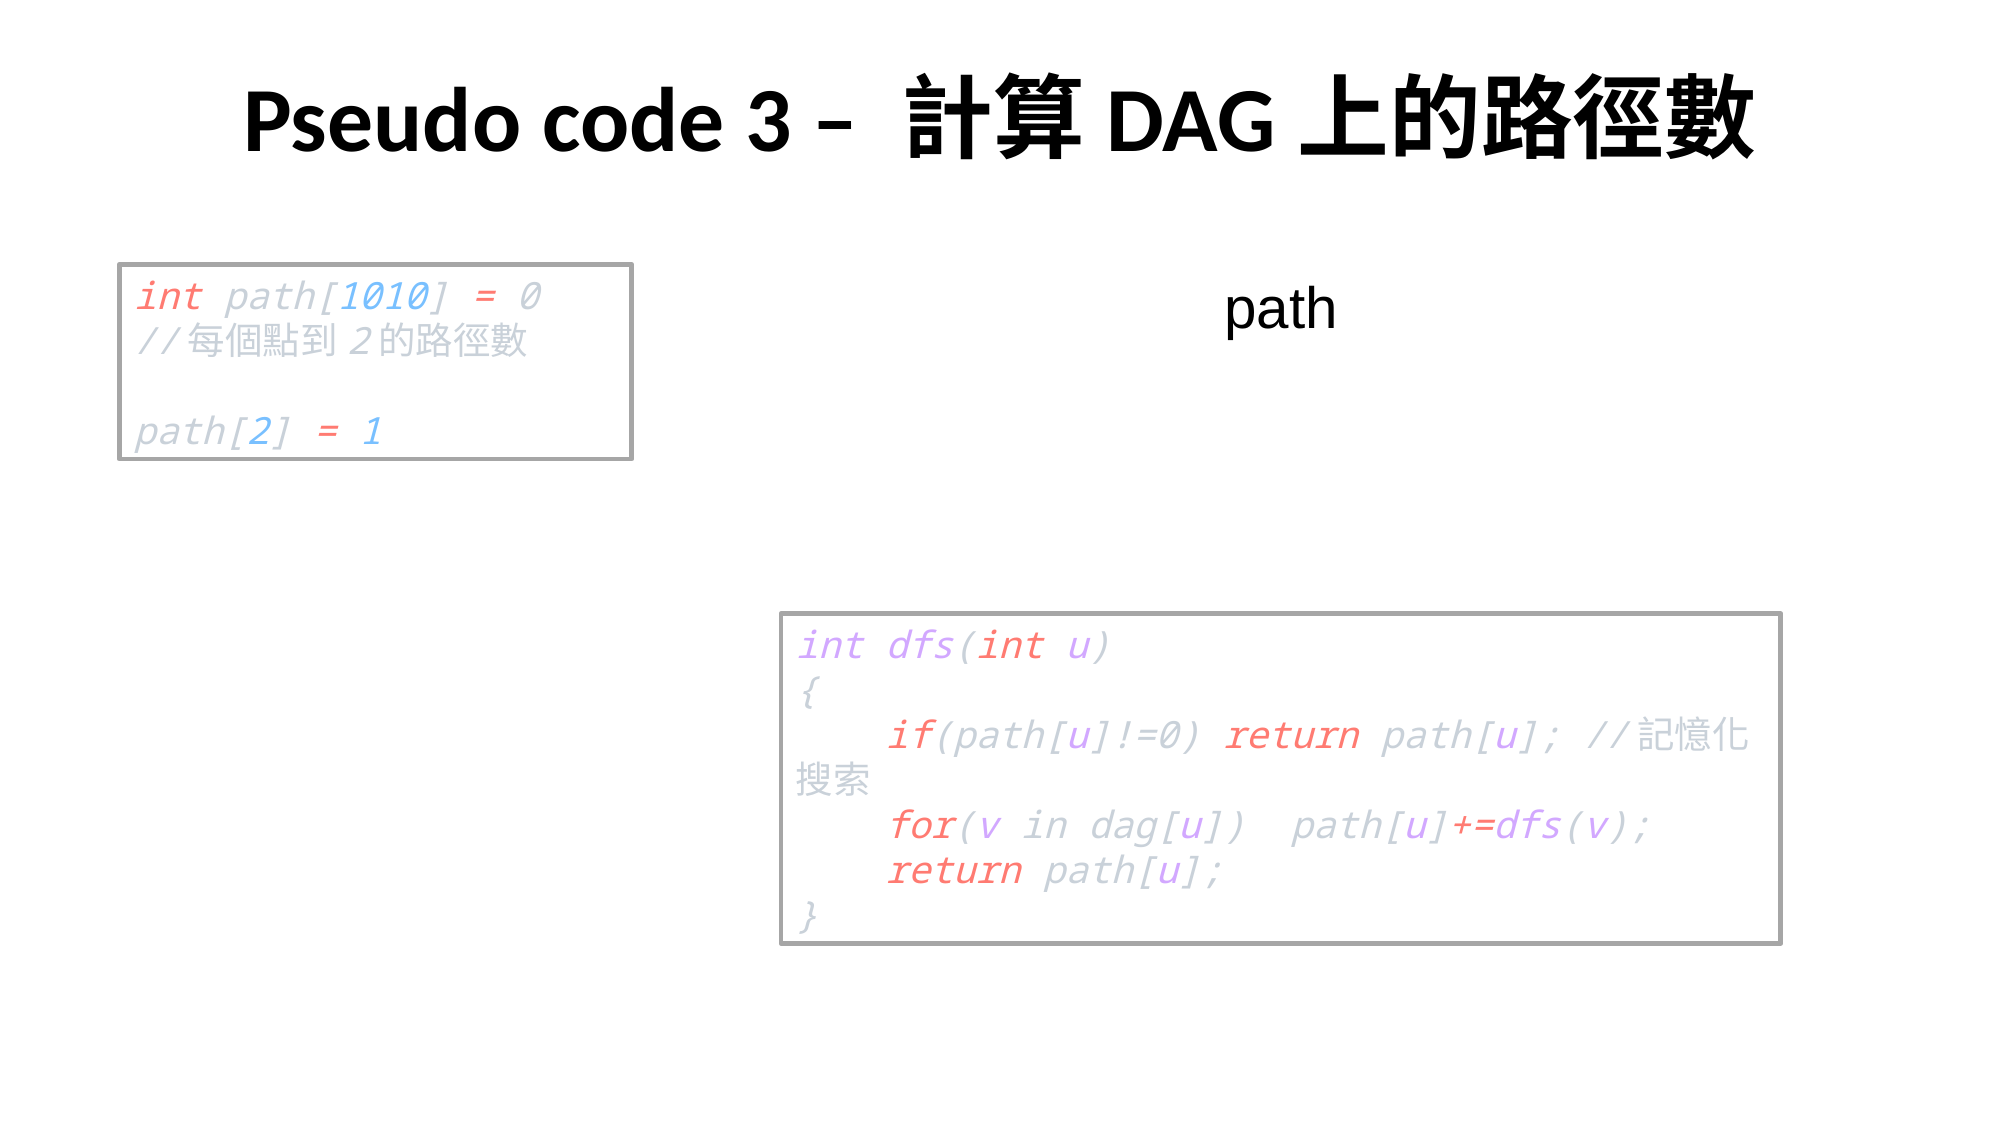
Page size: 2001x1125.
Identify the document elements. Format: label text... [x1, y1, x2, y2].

text_box int dfs(int u) { if(path[u]!=0) return path[u]; //記憶化搜索 for(v in dag[u]) path[u]+=dfs(v); return path[u]; } [780, 613, 1781, 944]
text_box Pseudo code 3 – 計算DAG上的路徑數 [137, 59, 1863, 278]
text_box int path[1010] = 0 //每個點到2的路徑數 path[2] = 1 [119, 264, 632, 460]
